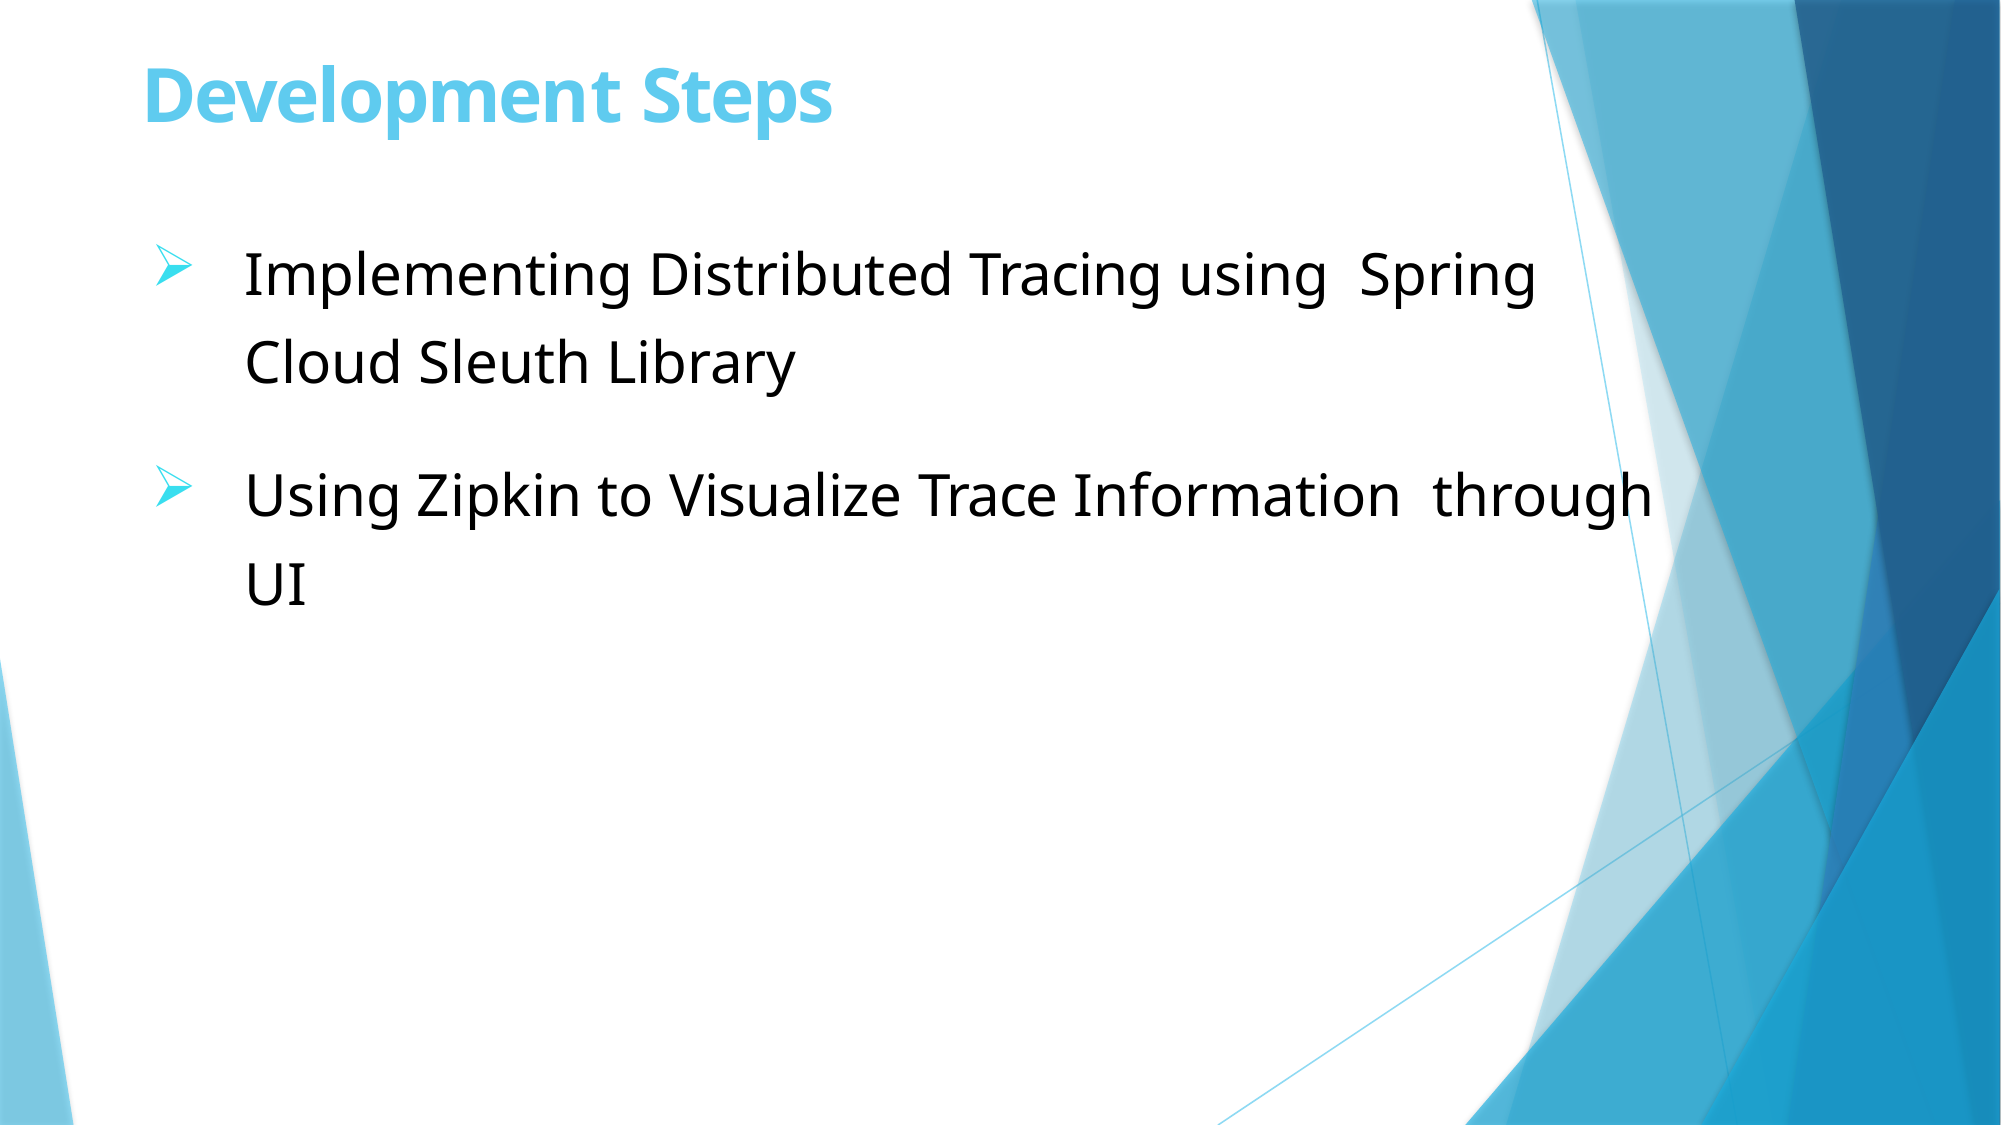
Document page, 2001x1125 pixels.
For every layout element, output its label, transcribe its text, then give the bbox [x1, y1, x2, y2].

text_box Implementing Distributed Tracing using Spring Cloud Sleuth Library Using Zipkin to Visualize Trace Information through UI [149, 214, 1667, 617]
title Development Steps [140, 0, 1187, 187]
